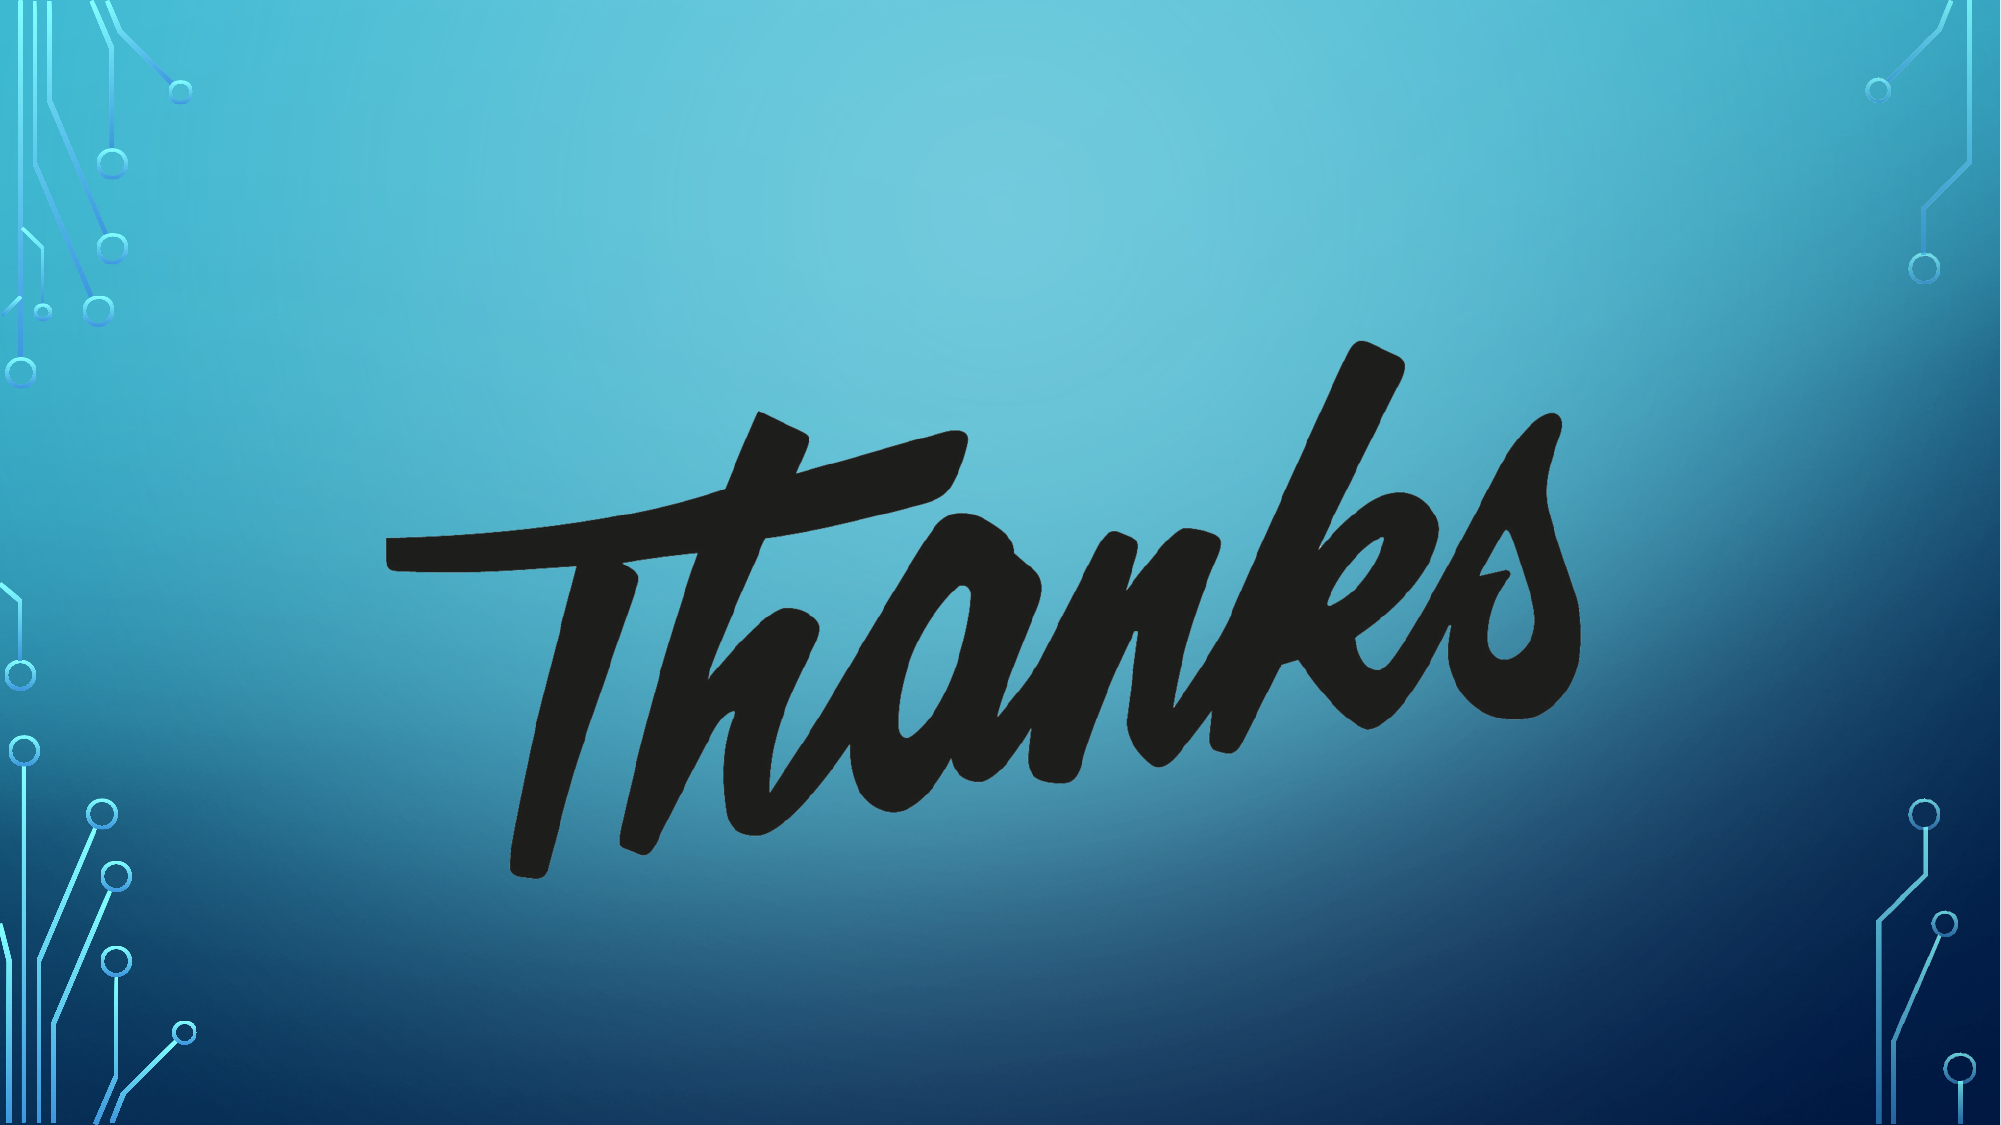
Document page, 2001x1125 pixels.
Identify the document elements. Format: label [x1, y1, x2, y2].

list [286, 311, 1730, 923]
